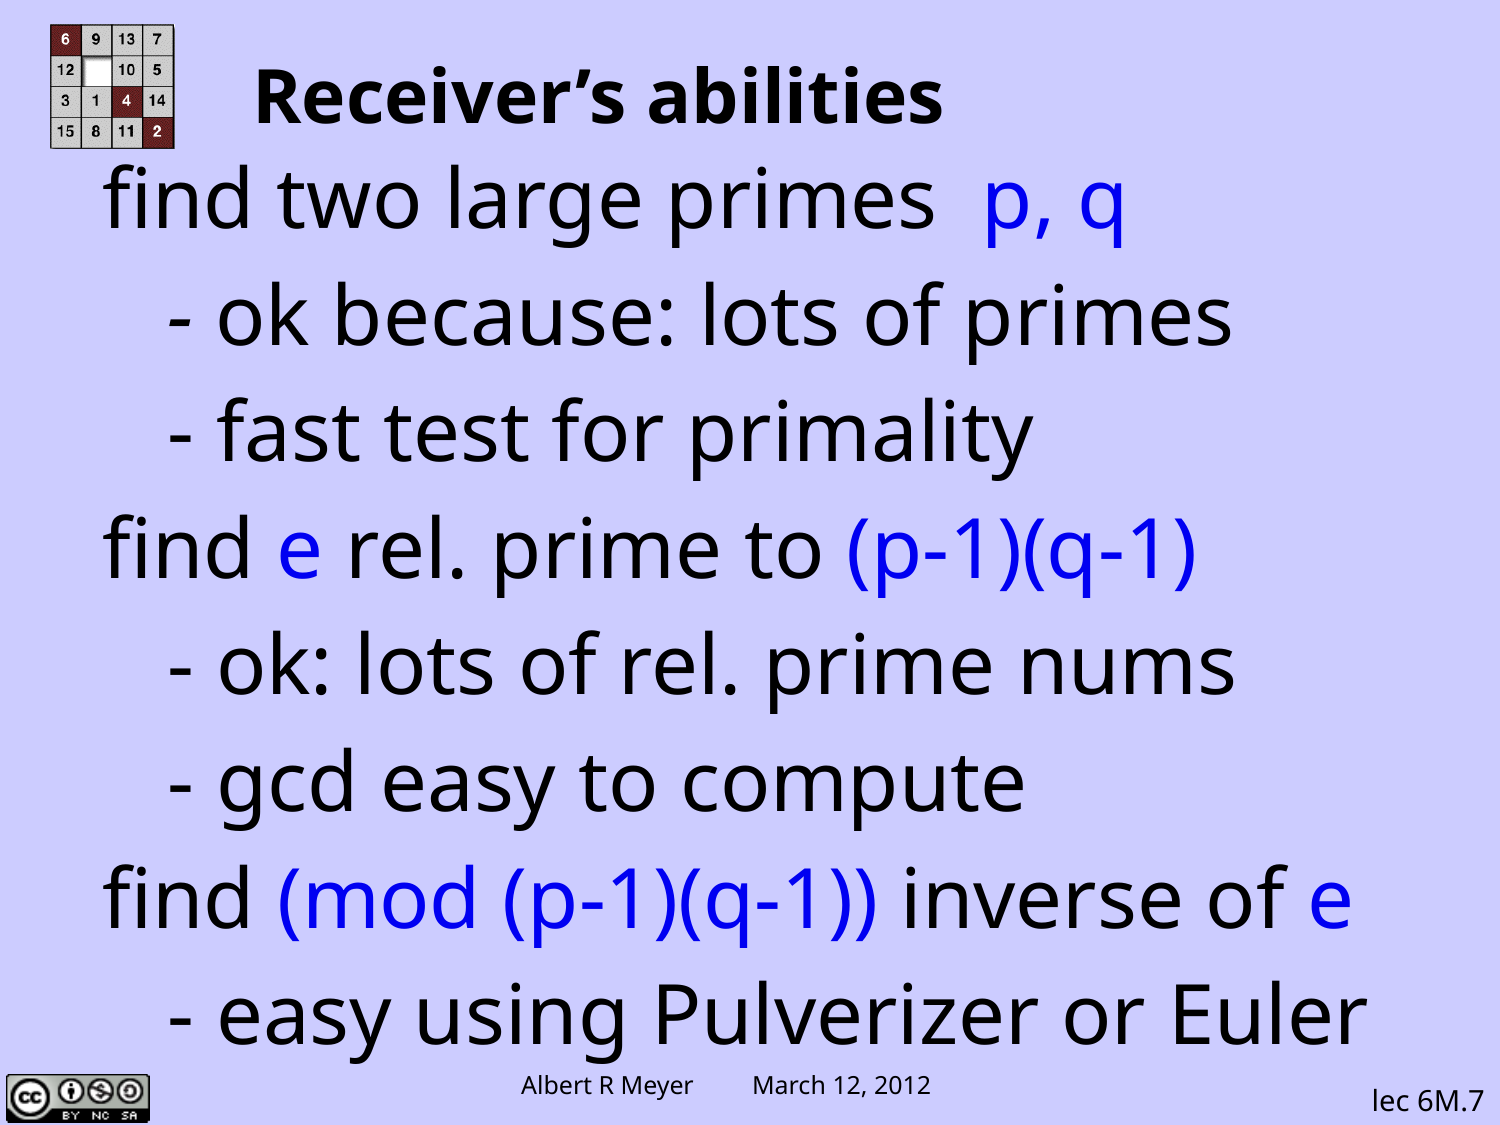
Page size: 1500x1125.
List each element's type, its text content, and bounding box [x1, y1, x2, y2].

slide_number lec 6M.7 [1062, 1074, 1500, 1125]
picture [50, 24, 175, 149]
picture [6, 1074, 150, 1123]
list find two large primes p, q - ok because: lots of primes - fast test for primality find e rel. prime to (p-1)(q-1) - ok: lots of rel. prime nums - gcd easy to compute find (mod (p-1)(q-1)) inverse of e - easy using Pulverizer or Euler [87, 137, 1438, 1113]
title Receiver’s abilities [237, 0, 1476, 188]
